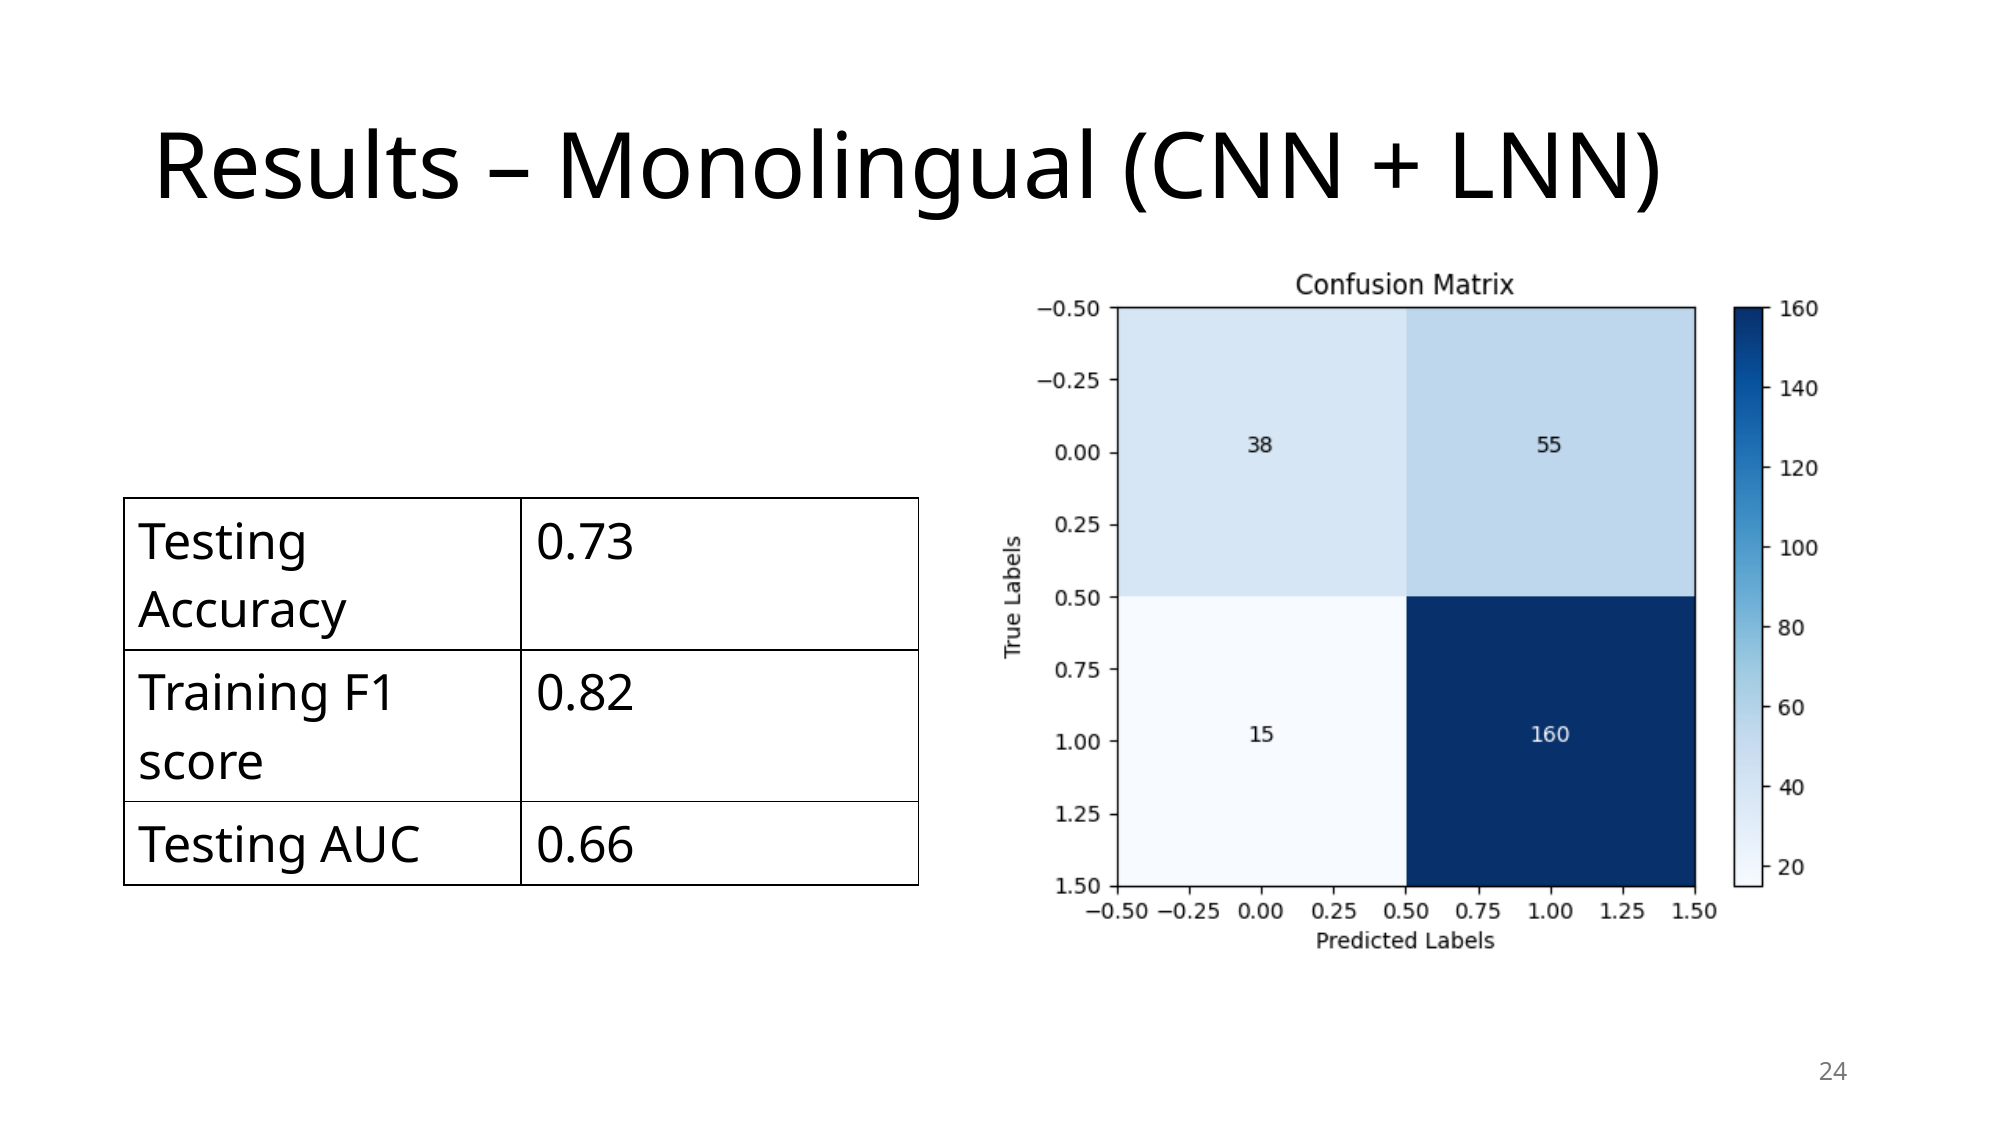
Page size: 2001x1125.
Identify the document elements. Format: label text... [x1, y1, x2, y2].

table_cell 0.66 [522, 802, 918, 884]
table_cell 0.82 [522, 651, 918, 801]
table_header Testing Accuracy [125, 499, 520, 649]
slide_number 24 [1412, 1042, 1863, 1103]
table_cell Testing AUC [125, 802, 520, 884]
table_header 0.73 [522, 499, 918, 649]
table_cell Training F1 score [125, 651, 520, 801]
picture [988, 257, 1834, 970]
title Results – Monolingual (CNN + LNN) [137, 59, 1863, 278]
